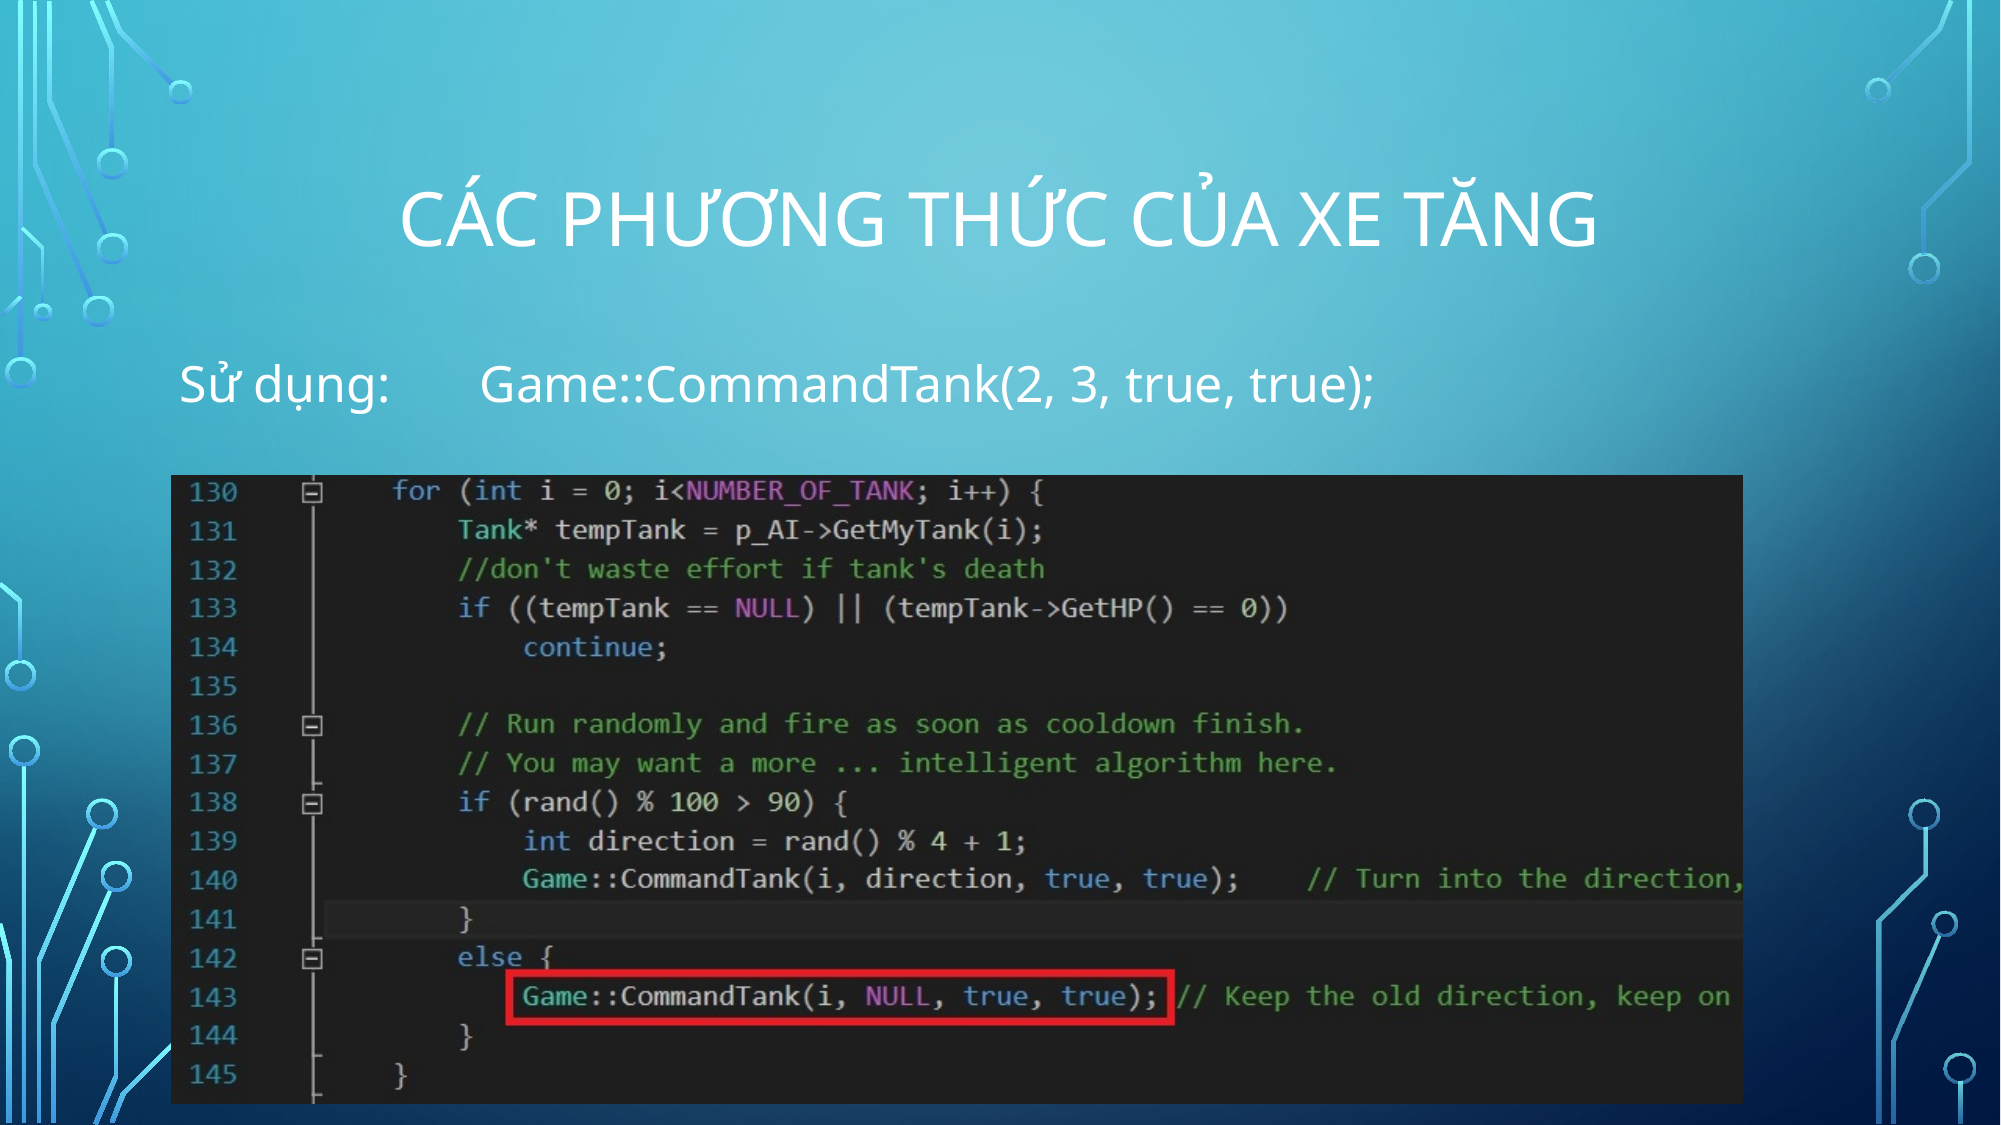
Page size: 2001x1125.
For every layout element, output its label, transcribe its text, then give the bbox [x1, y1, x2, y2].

text_box Sử dụng: Game::CommandTank(2, 3, true, true); [164, 344, 1392, 420]
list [171, 475, 1743, 1104]
title Các phương thức của xe tăng [187, 101, 1813, 344]
